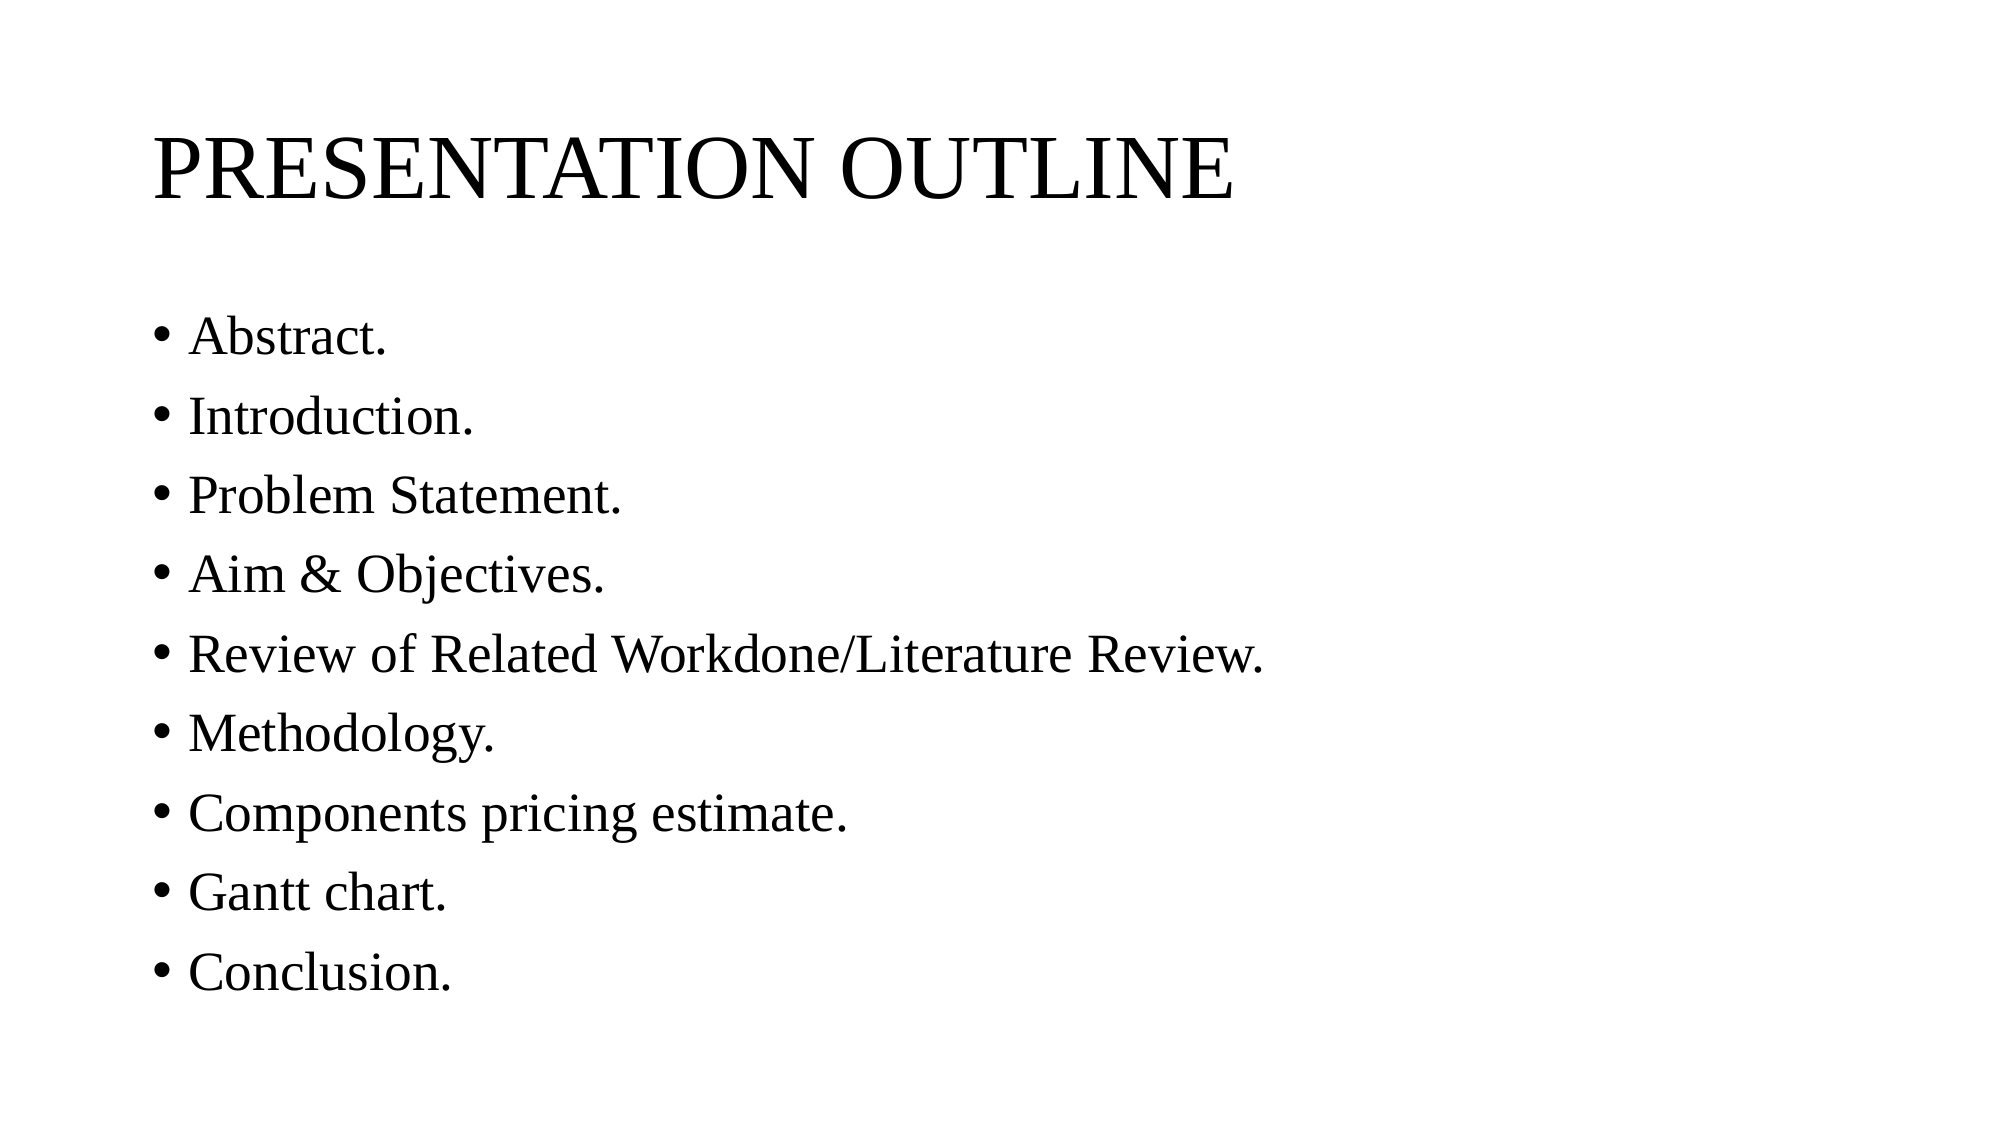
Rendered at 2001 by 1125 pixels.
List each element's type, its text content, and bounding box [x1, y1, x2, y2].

list Abstract. Introduction. Problem Statement. Aim & Objectives. Review of Related Workdone/Literature Review. Methodology. Components pricing estimate. Gantt chart. Conclusion. [137, 299, 1863, 1014]
title PRESENTATION OUTLINE [137, 59, 1863, 278]
